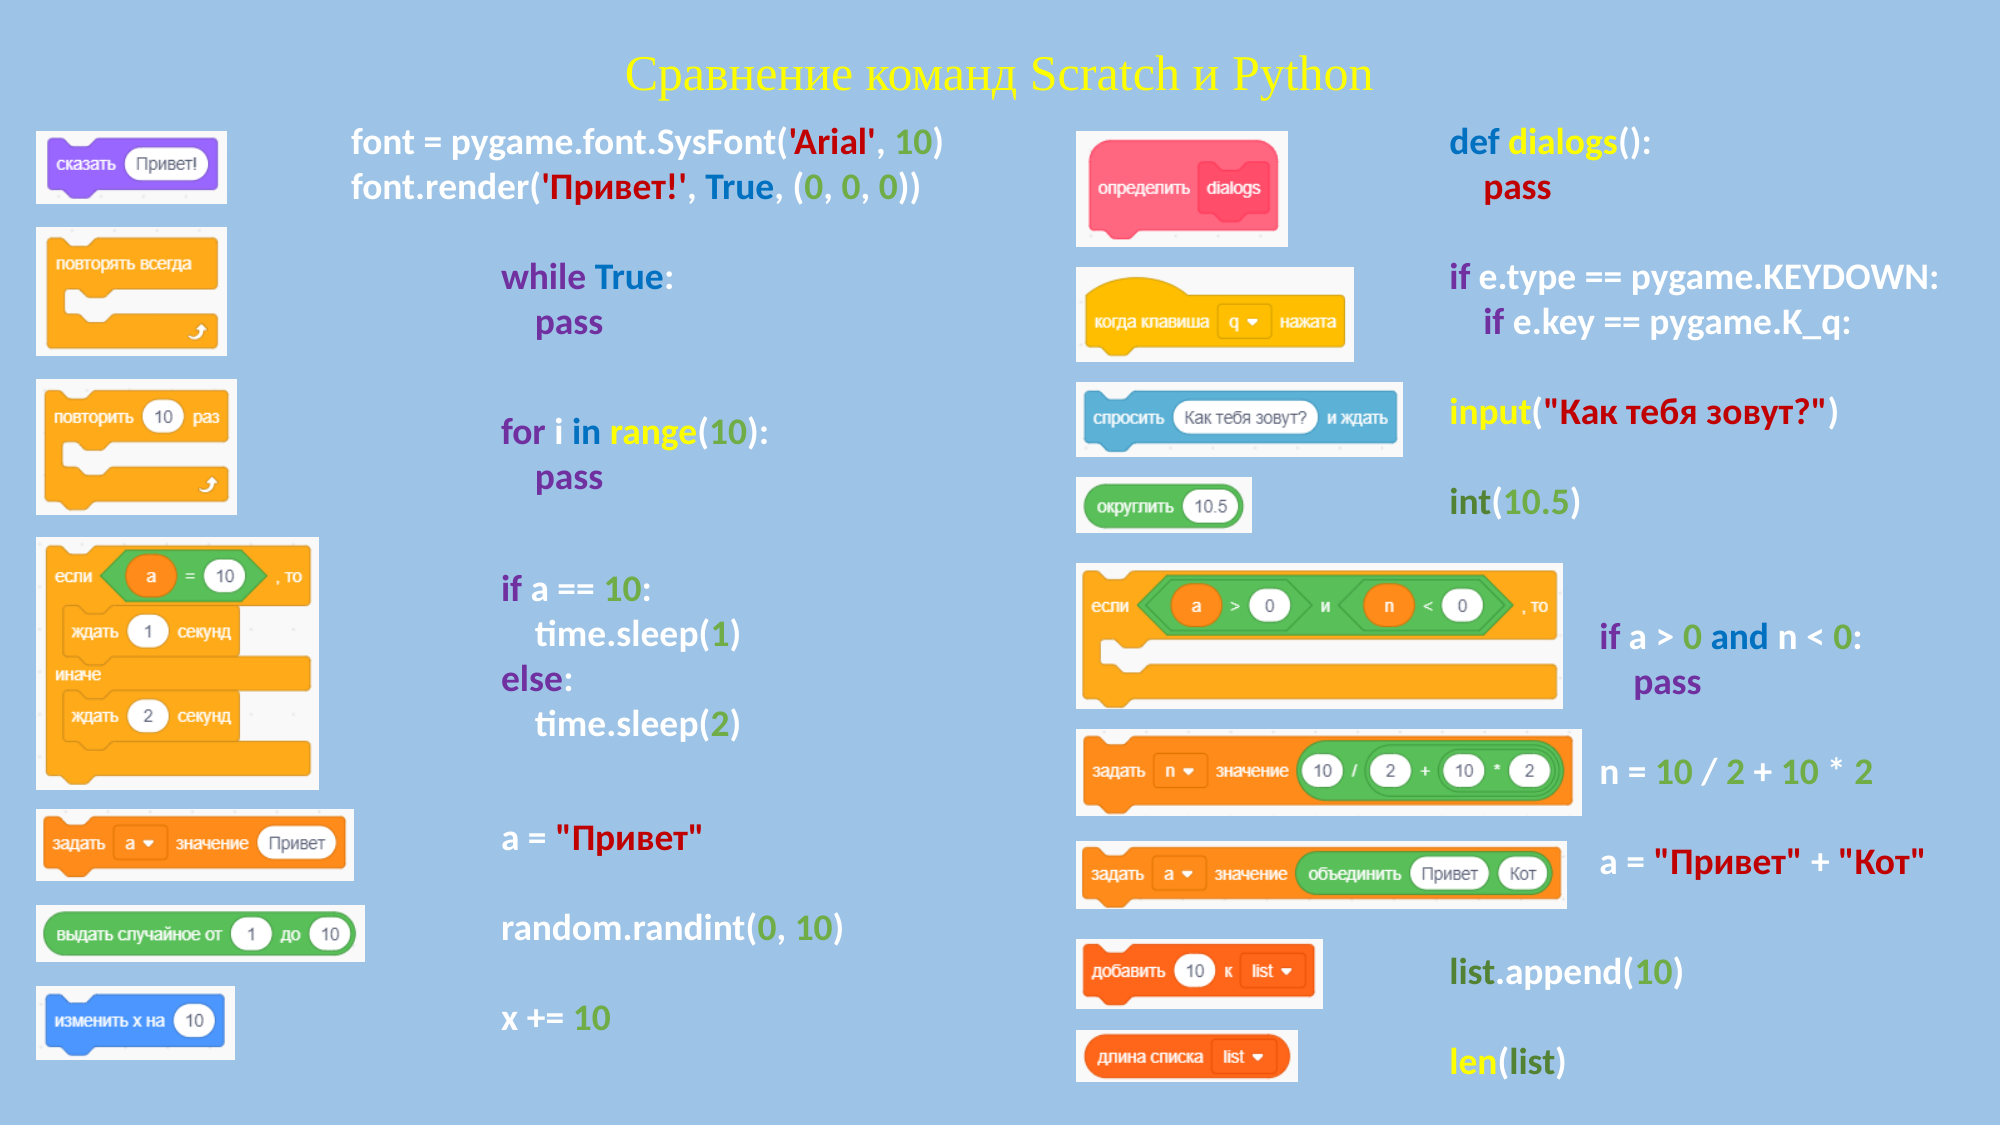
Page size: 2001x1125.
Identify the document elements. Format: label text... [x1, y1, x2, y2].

picture [1076, 382, 1403, 457]
picture [35, 537, 319, 790]
picture [35, 227, 227, 357]
picture [1076, 563, 1563, 709]
picture [36, 379, 237, 515]
title Сравнение команд Scratch и Python [36, 36, 1963, 109]
picture [36, 905, 365, 962]
picture [1076, 841, 1567, 910]
picture [1076, 131, 1288, 247]
picture [1076, 939, 1323, 1009]
picture [35, 986, 235, 1060]
picture [1076, 729, 1582, 816]
picture [36, 809, 354, 881]
subtitle font = pygame.font.SysFont('Arial', 10) font.render('Привет!', True, (0, 0, 0)) while True: pass for i in range(10): pass if a == 10: time.sleep(1) else: time.sleep(2) a = "Привет" random.randint(0, 10) x += 10 def dialogs(): pass if e.type == pygame.KEYDOWN: if e.key == pygame.K_q: input("Как тебя зовут?") int(10.5) if a > 0 and n < 0: pass n = 10 / 2 + 10 * 2 a = "Привет" + "Кот" list.append(10) len(list) [36, 109, 1963, 1106]
picture [1076, 477, 1252, 533]
picture [1076, 1030, 1298, 1082]
picture [35, 131, 227, 204]
picture [1076, 267, 1354, 362]
